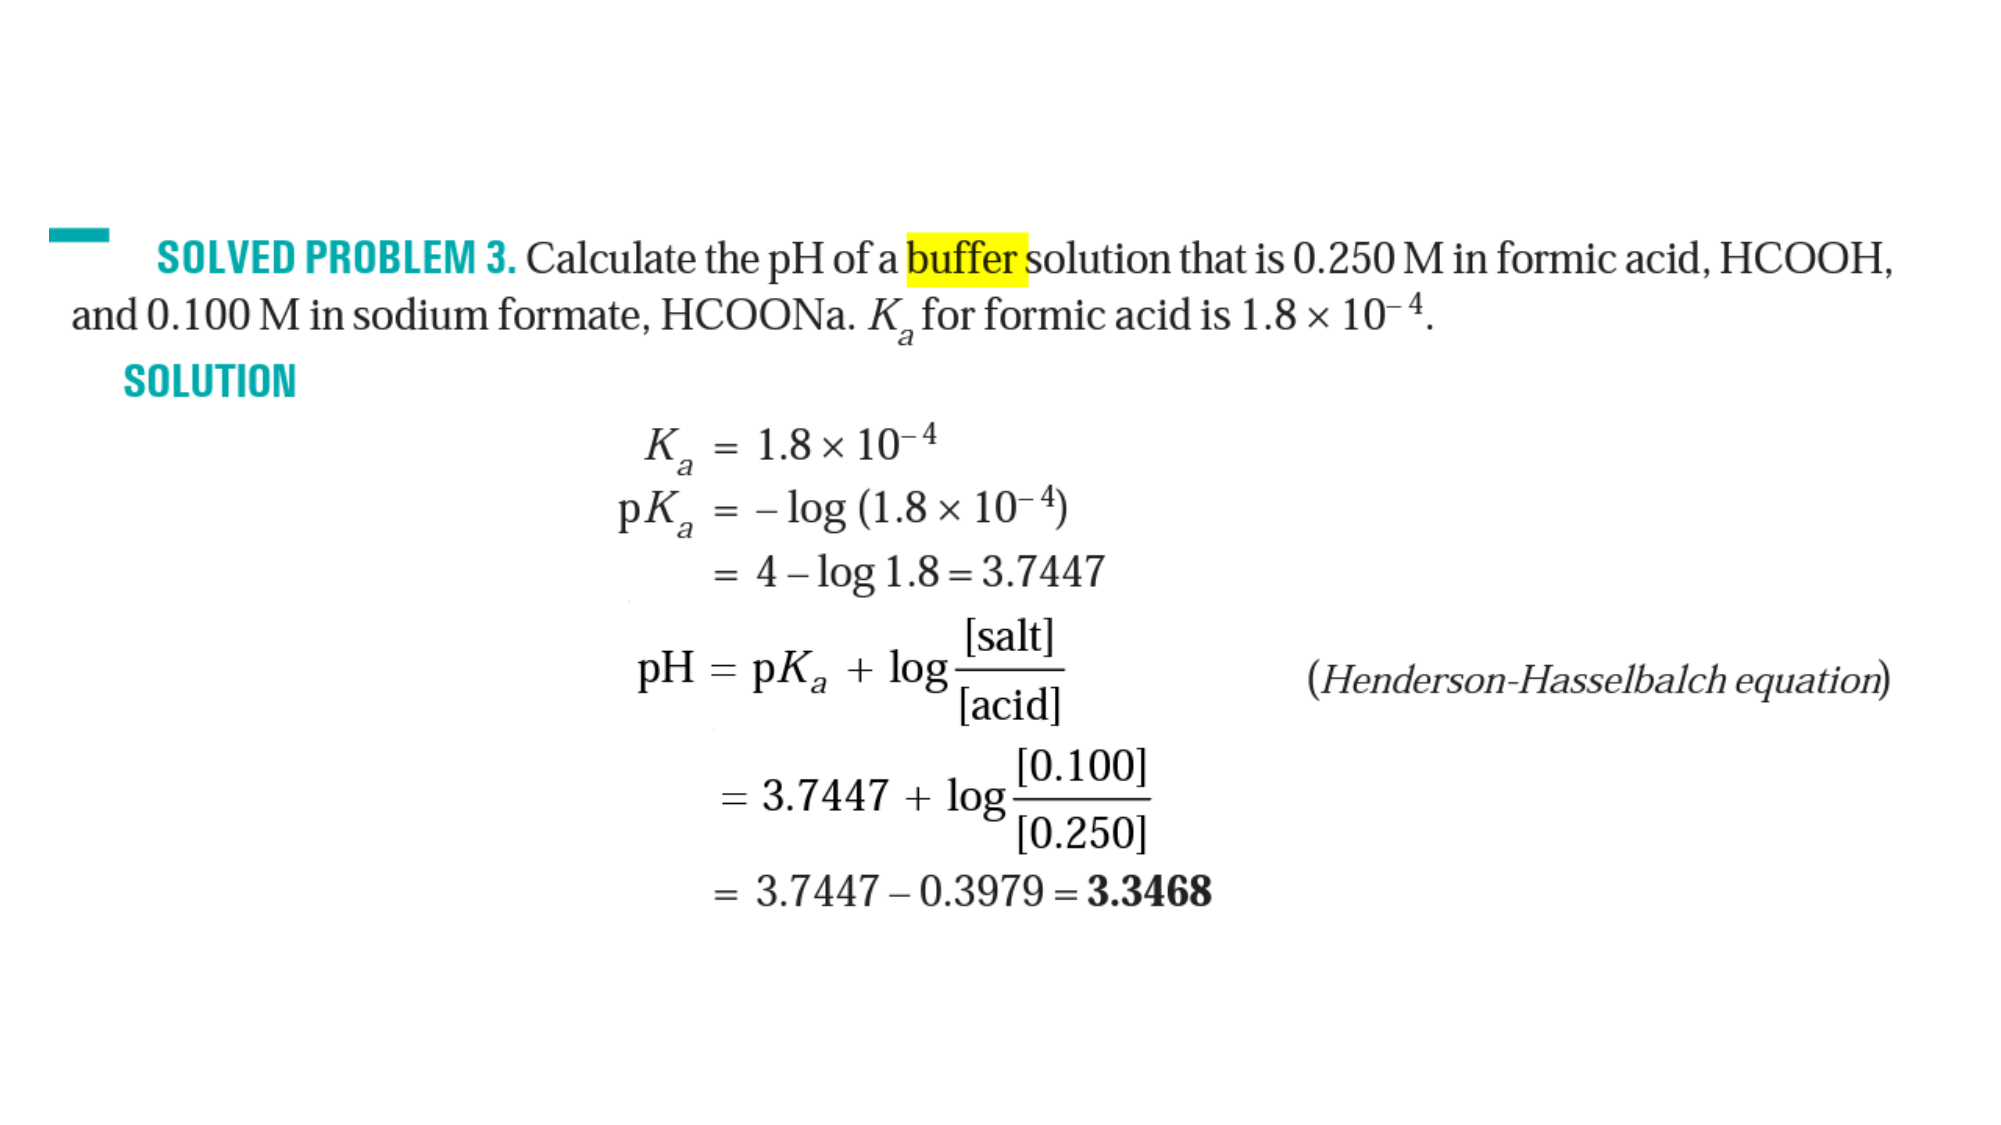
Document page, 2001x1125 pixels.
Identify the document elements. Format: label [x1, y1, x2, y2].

picture [48, 192, 1951, 933]
